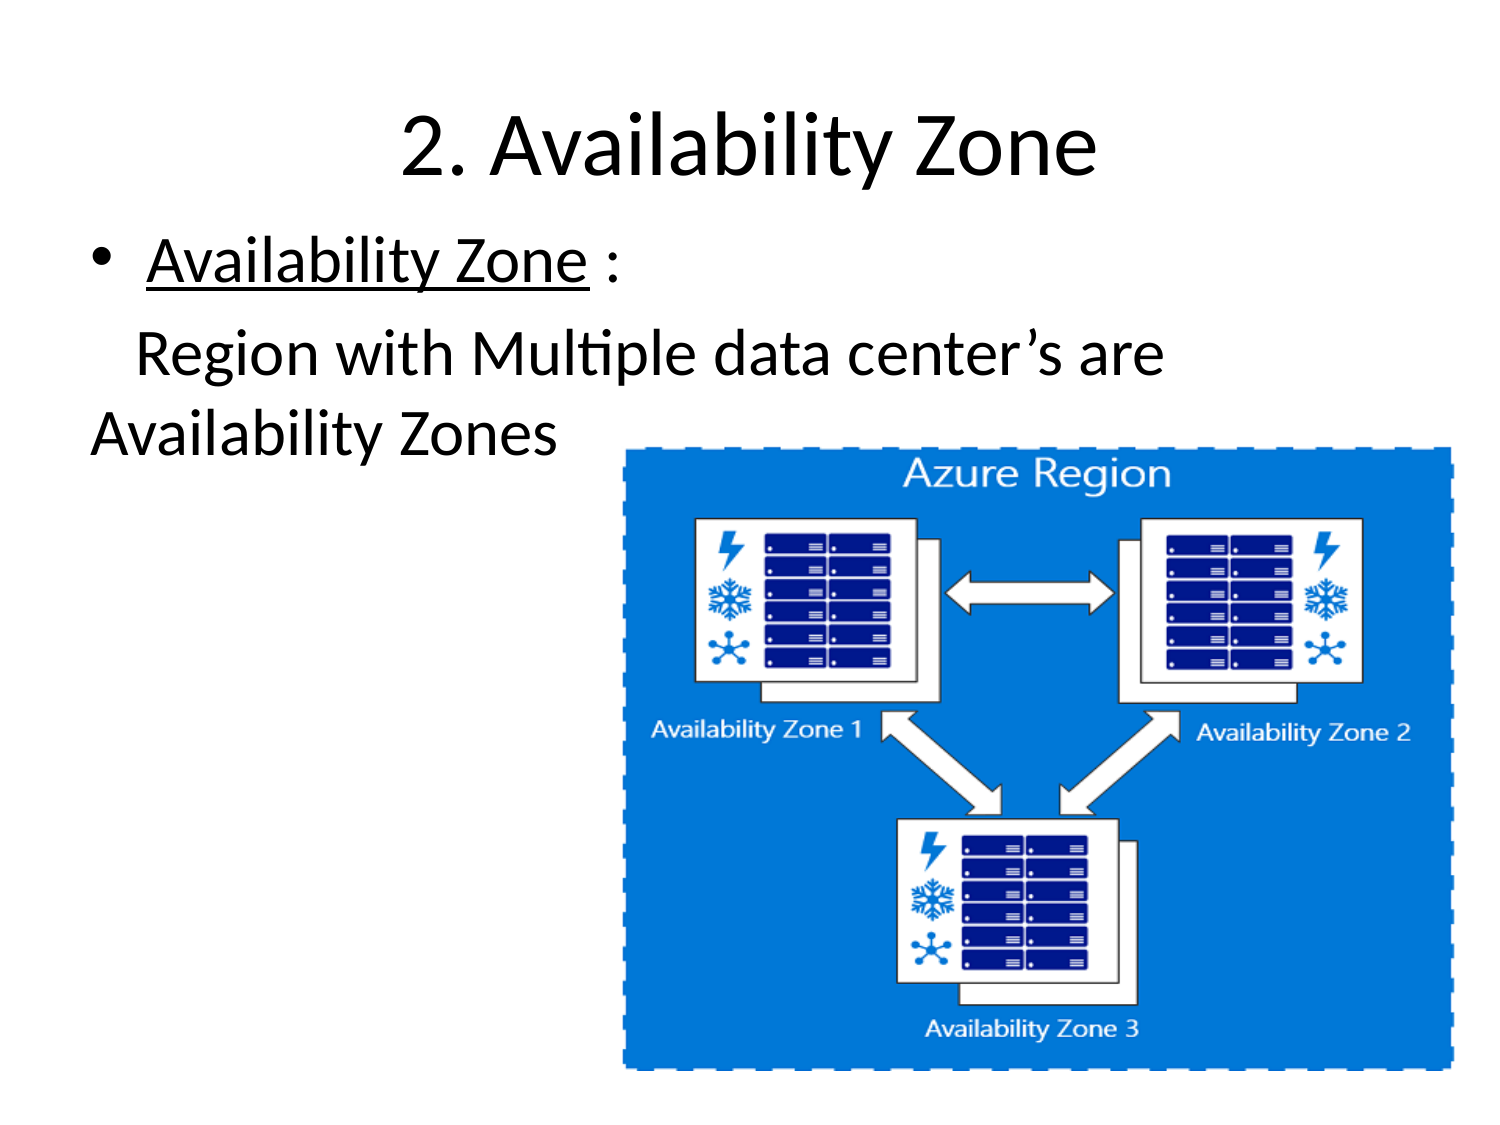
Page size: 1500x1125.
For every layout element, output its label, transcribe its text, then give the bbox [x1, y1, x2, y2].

list Availability Zone : Region with Multiple data center’s are Availability Zones [75, 208, 1425, 1005]
title 2. Availability Zone [75, 45, 1425, 208]
picture [619, 445, 1457, 1071]
